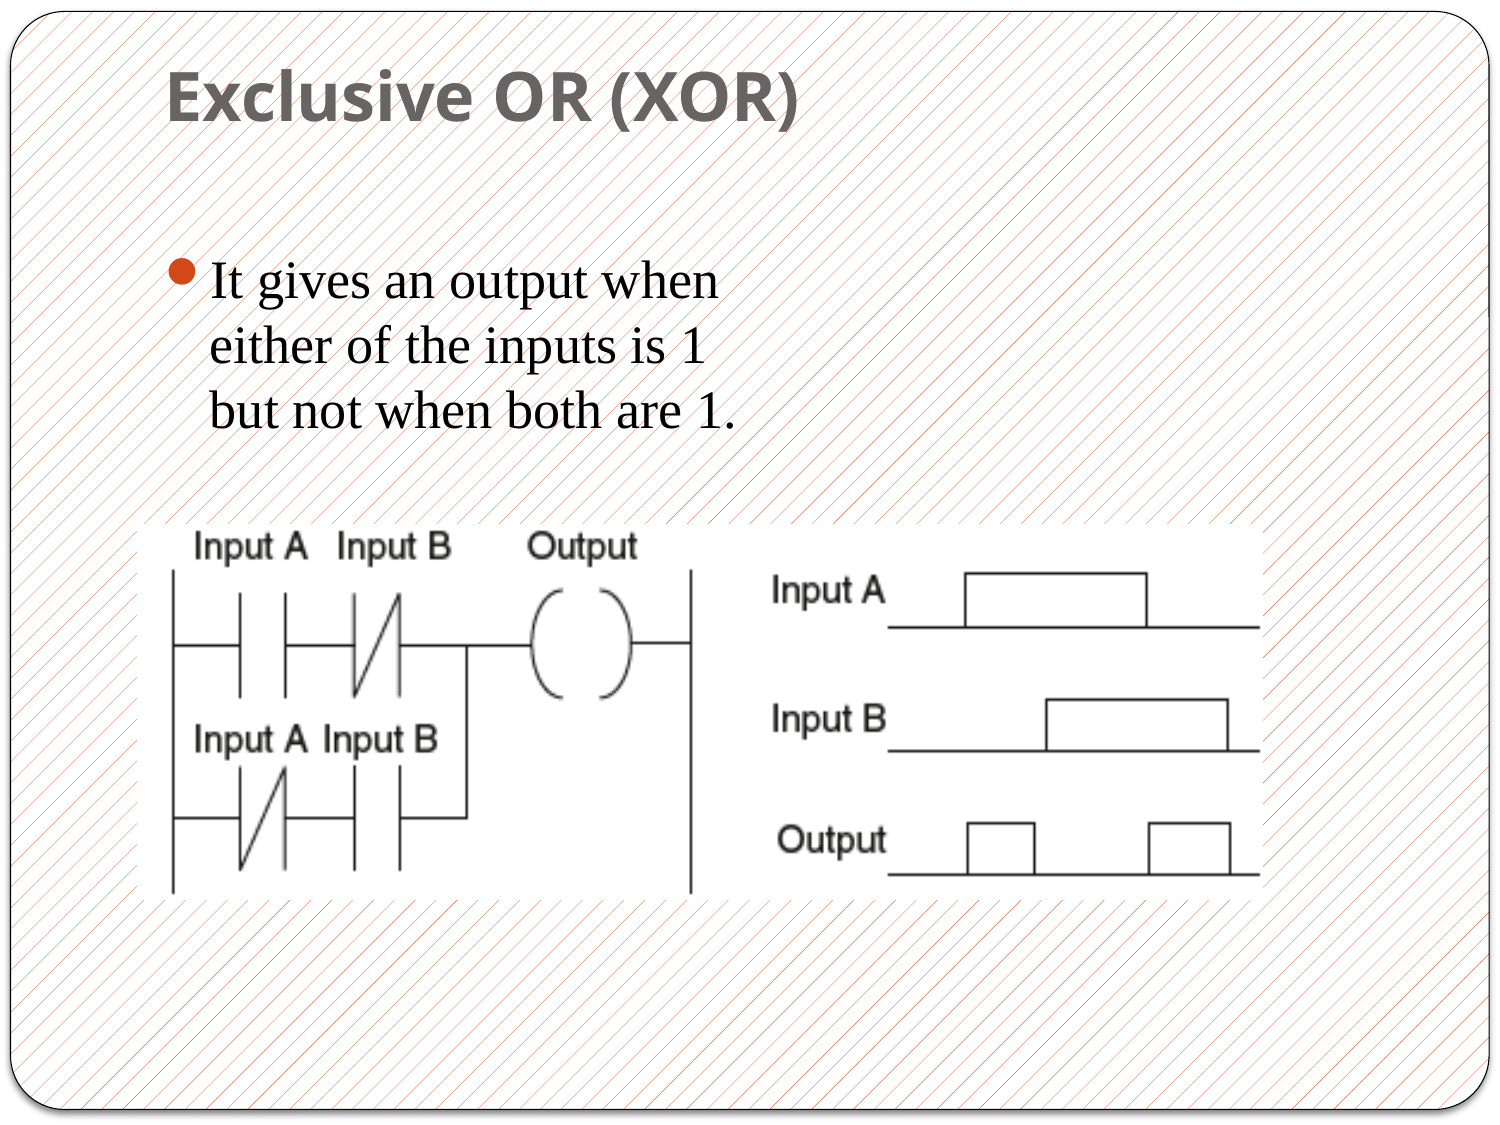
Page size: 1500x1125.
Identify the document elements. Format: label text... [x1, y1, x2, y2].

list It gives an output when either of the inputs is 1 but not when both are 1. [150, 237, 765, 523]
list It gives an output when either of the inputs is 1 but not when both are 1. [150, 910, 765, 988]
title Exclusive OR (XOR) [150, 45, 1425, 233]
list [137, 524, 1263, 901]
